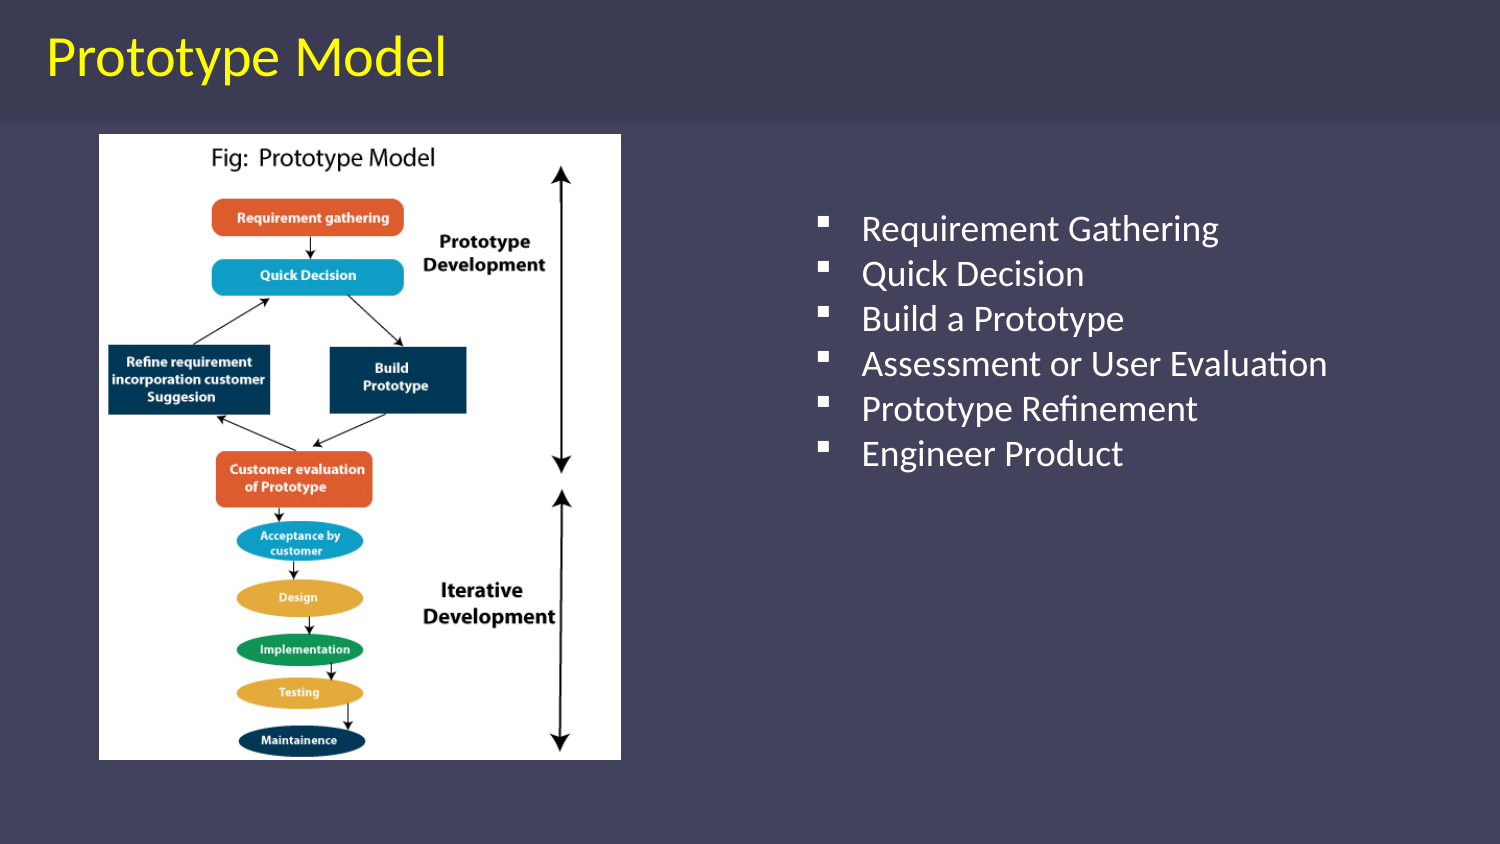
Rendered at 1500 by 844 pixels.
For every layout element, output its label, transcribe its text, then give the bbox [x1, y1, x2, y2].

picture [0, 0, 1500, 844]
text_box Requirement Gathering Quick Decision Build a Prototype Assessment or User Evaluation Prototype Refinement Engineer Product [800, 196, 1356, 527]
text_box Prototype Model [31, 11, 463, 96]
